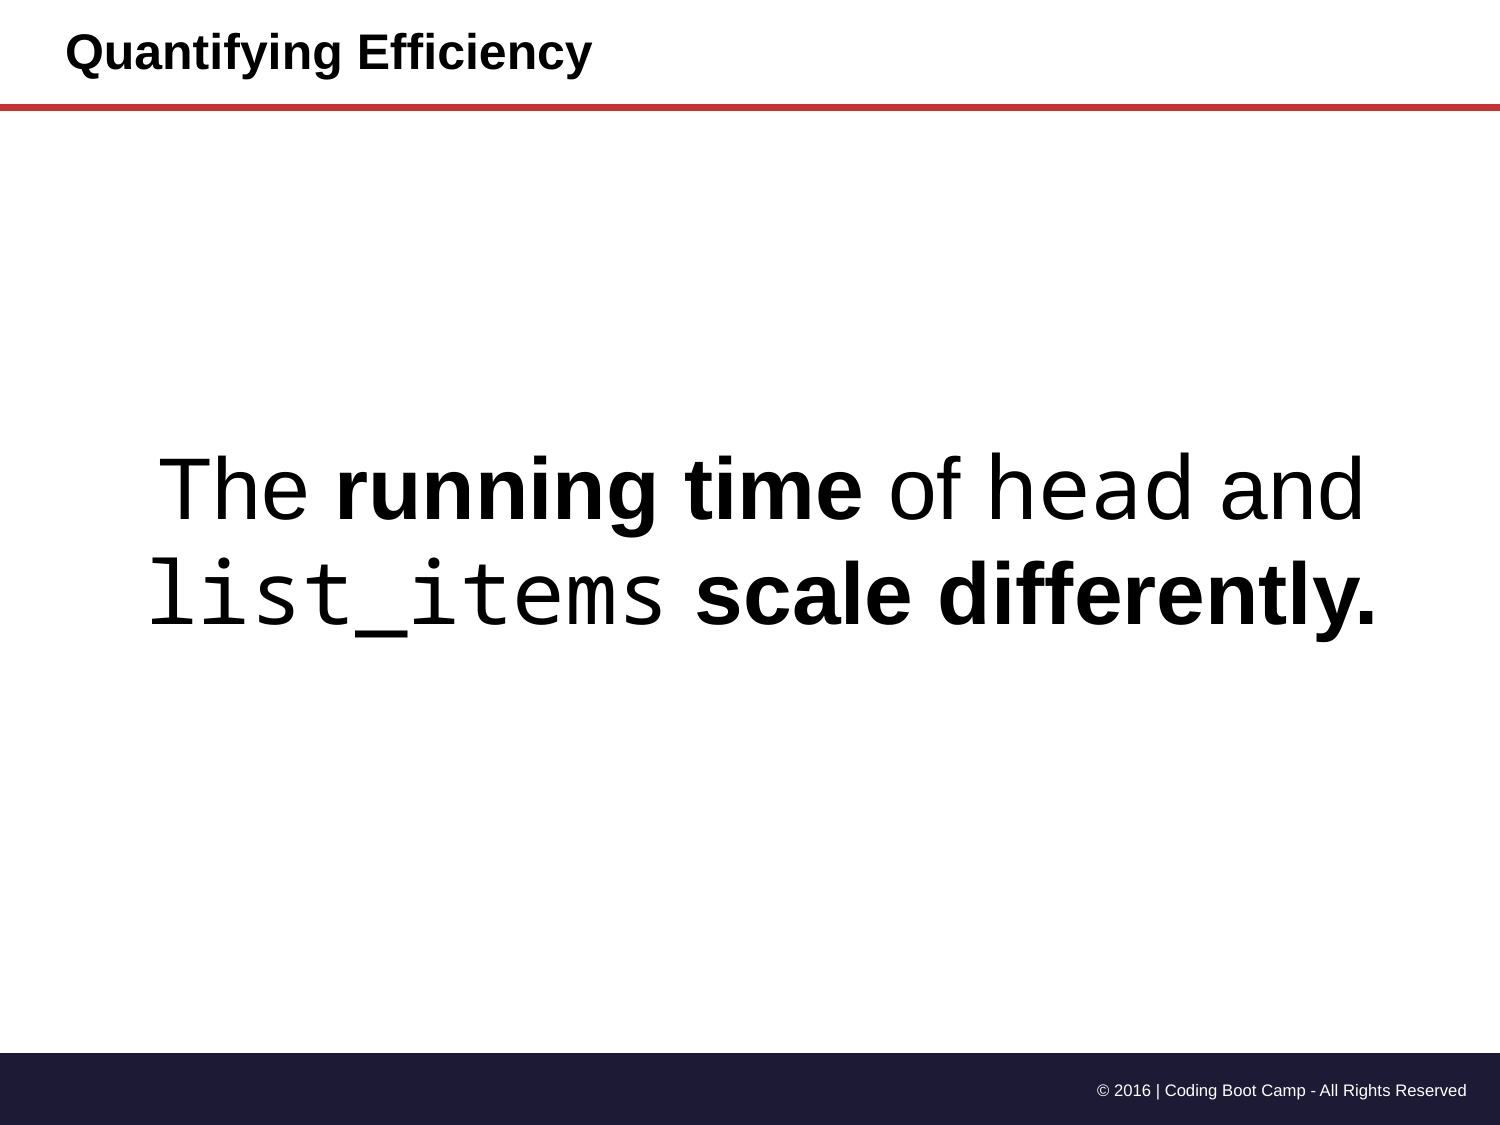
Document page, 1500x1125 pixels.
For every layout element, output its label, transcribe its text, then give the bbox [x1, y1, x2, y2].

text_box The running time of head and list_items scale differently. [49, 424, 1475, 650]
title Quantifying Efficiency [50, 0, 1425, 108]
